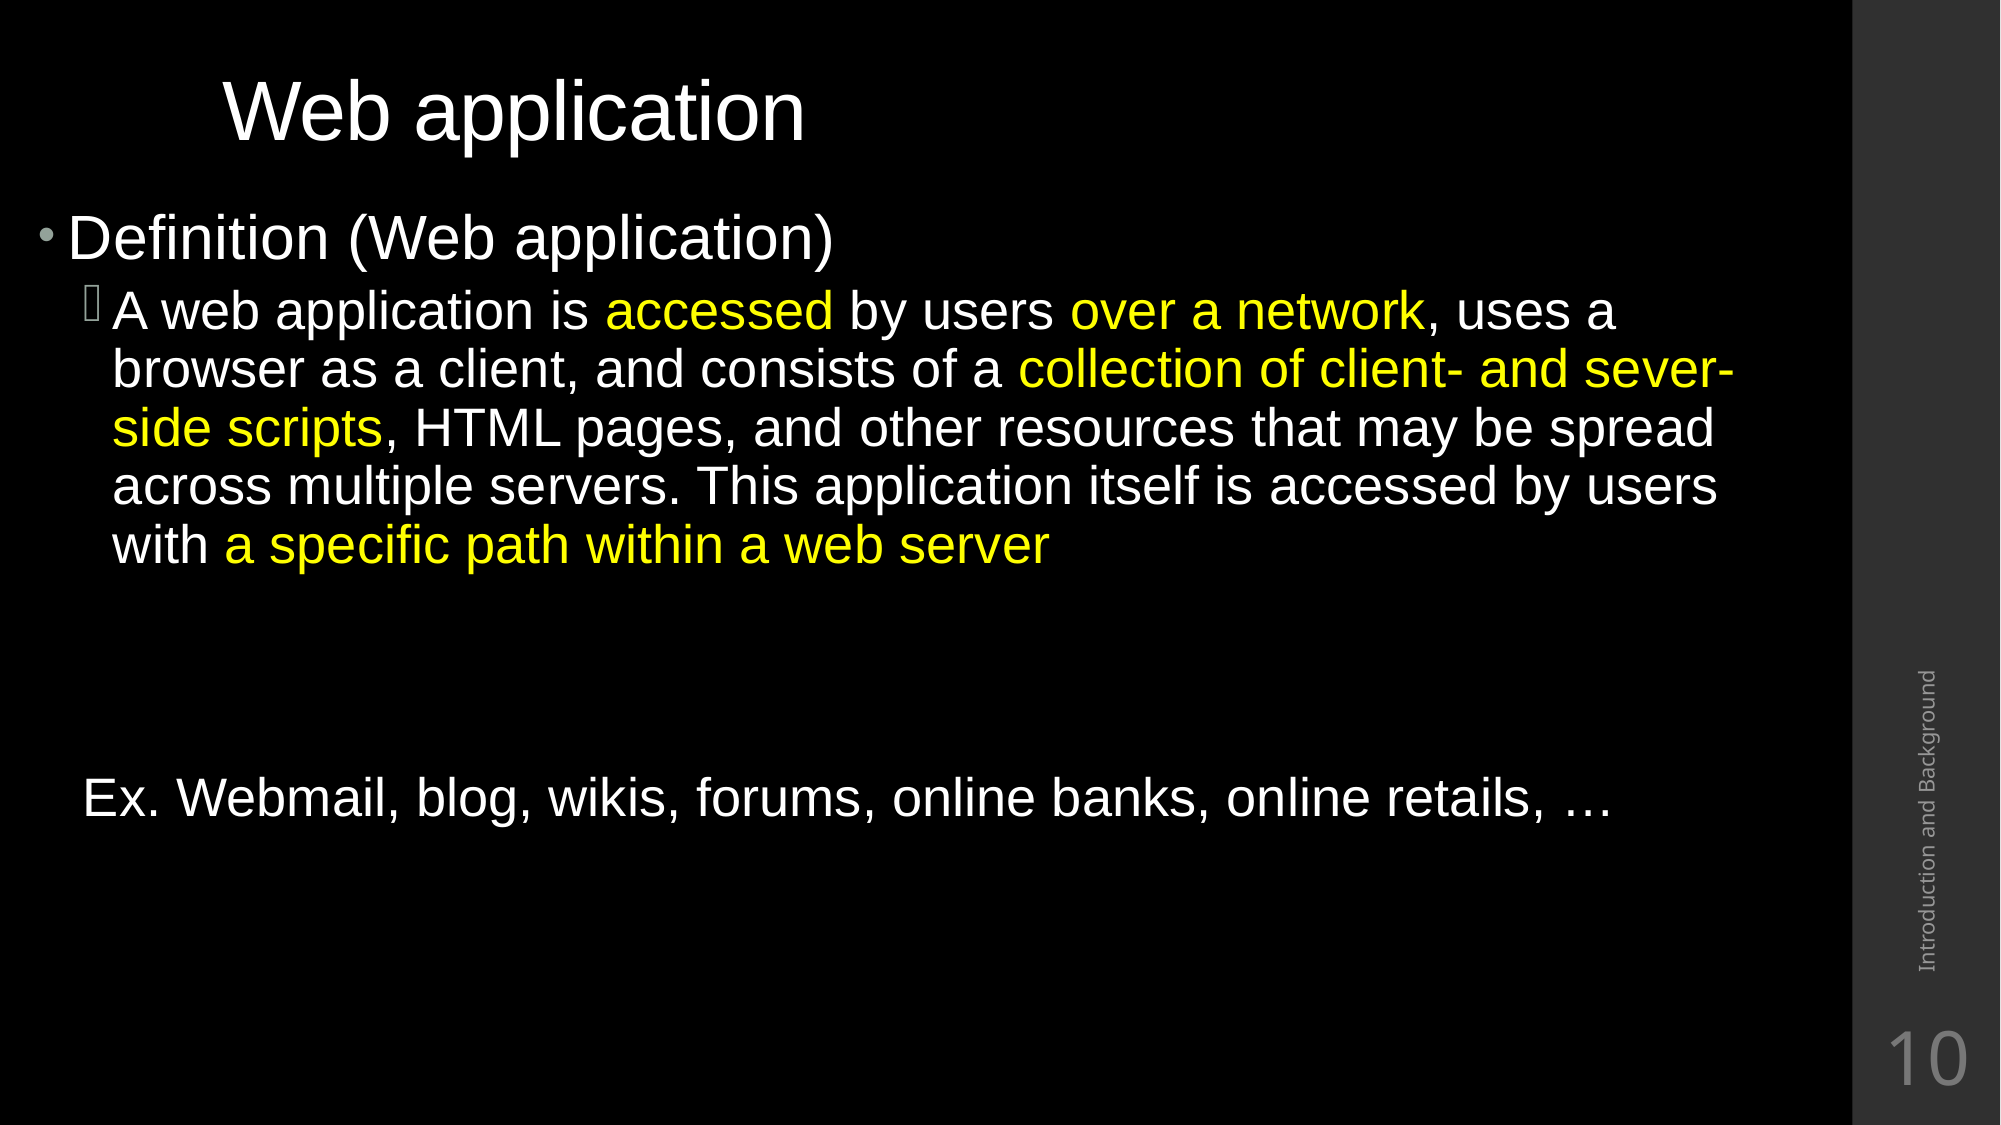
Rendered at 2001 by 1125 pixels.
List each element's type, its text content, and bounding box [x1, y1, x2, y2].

slide_number 10 [1852, 1012, 2000, 1110]
footer Introduction and Background [1897, 400, 1958, 988]
title Web application [206, 60, 1797, 167]
list Definition (Web application) A web application is accessed by users over a network, uses a browser as a client, and consists of a collection of client- and sever- side scripts, HTML pages, and other resources that may be spread across multiple servers. This application itself is accessed by users with a specific path within a web server Ex. Webmail, blog, wikis, forums, online banks, online retails, … [22, 195, 1797, 1014]
